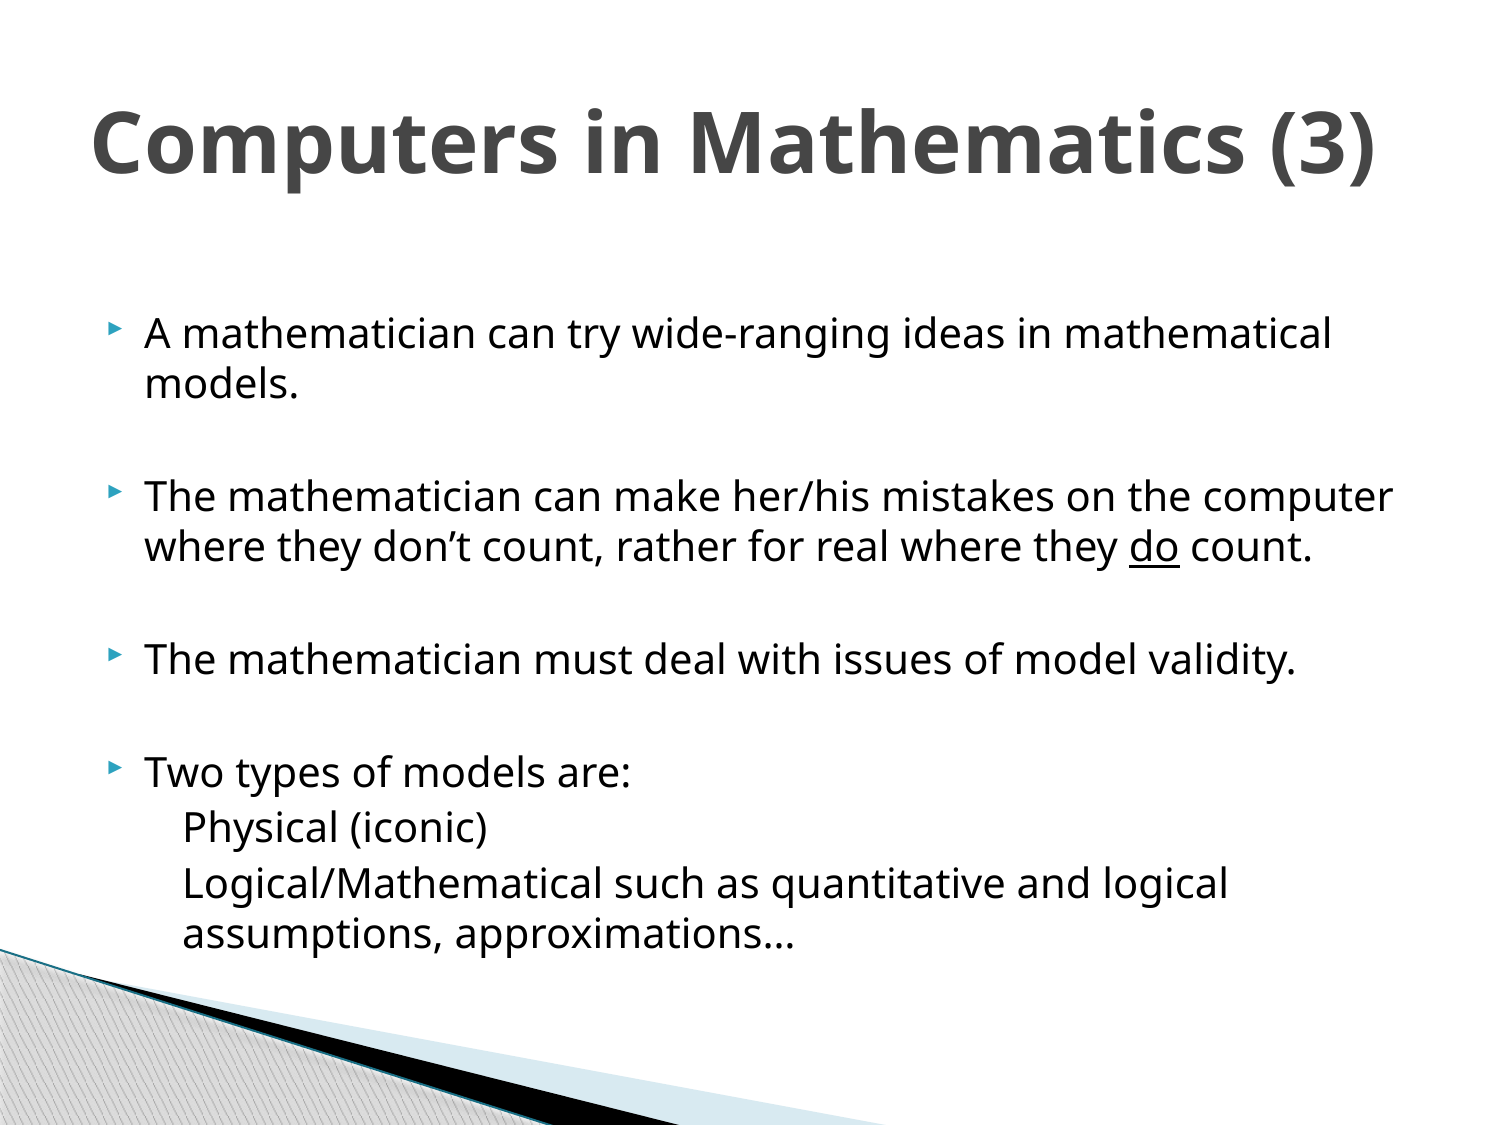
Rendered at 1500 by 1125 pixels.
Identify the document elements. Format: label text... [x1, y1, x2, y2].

list A mathematician can try wide-ranging ideas in mathematical models. The mathematician can make her/his mistakes on the computer where they don’t count, rather for real where they do count. The mathematician must deal with issues of model validity. Two types of models are: Physical (iconic) Logical/Mathematical such as quantitative and logical assumptions, approximations… [74, 242, 1426, 1012]
title Computers in Mathematics (3) [75, 45, 1425, 233]
